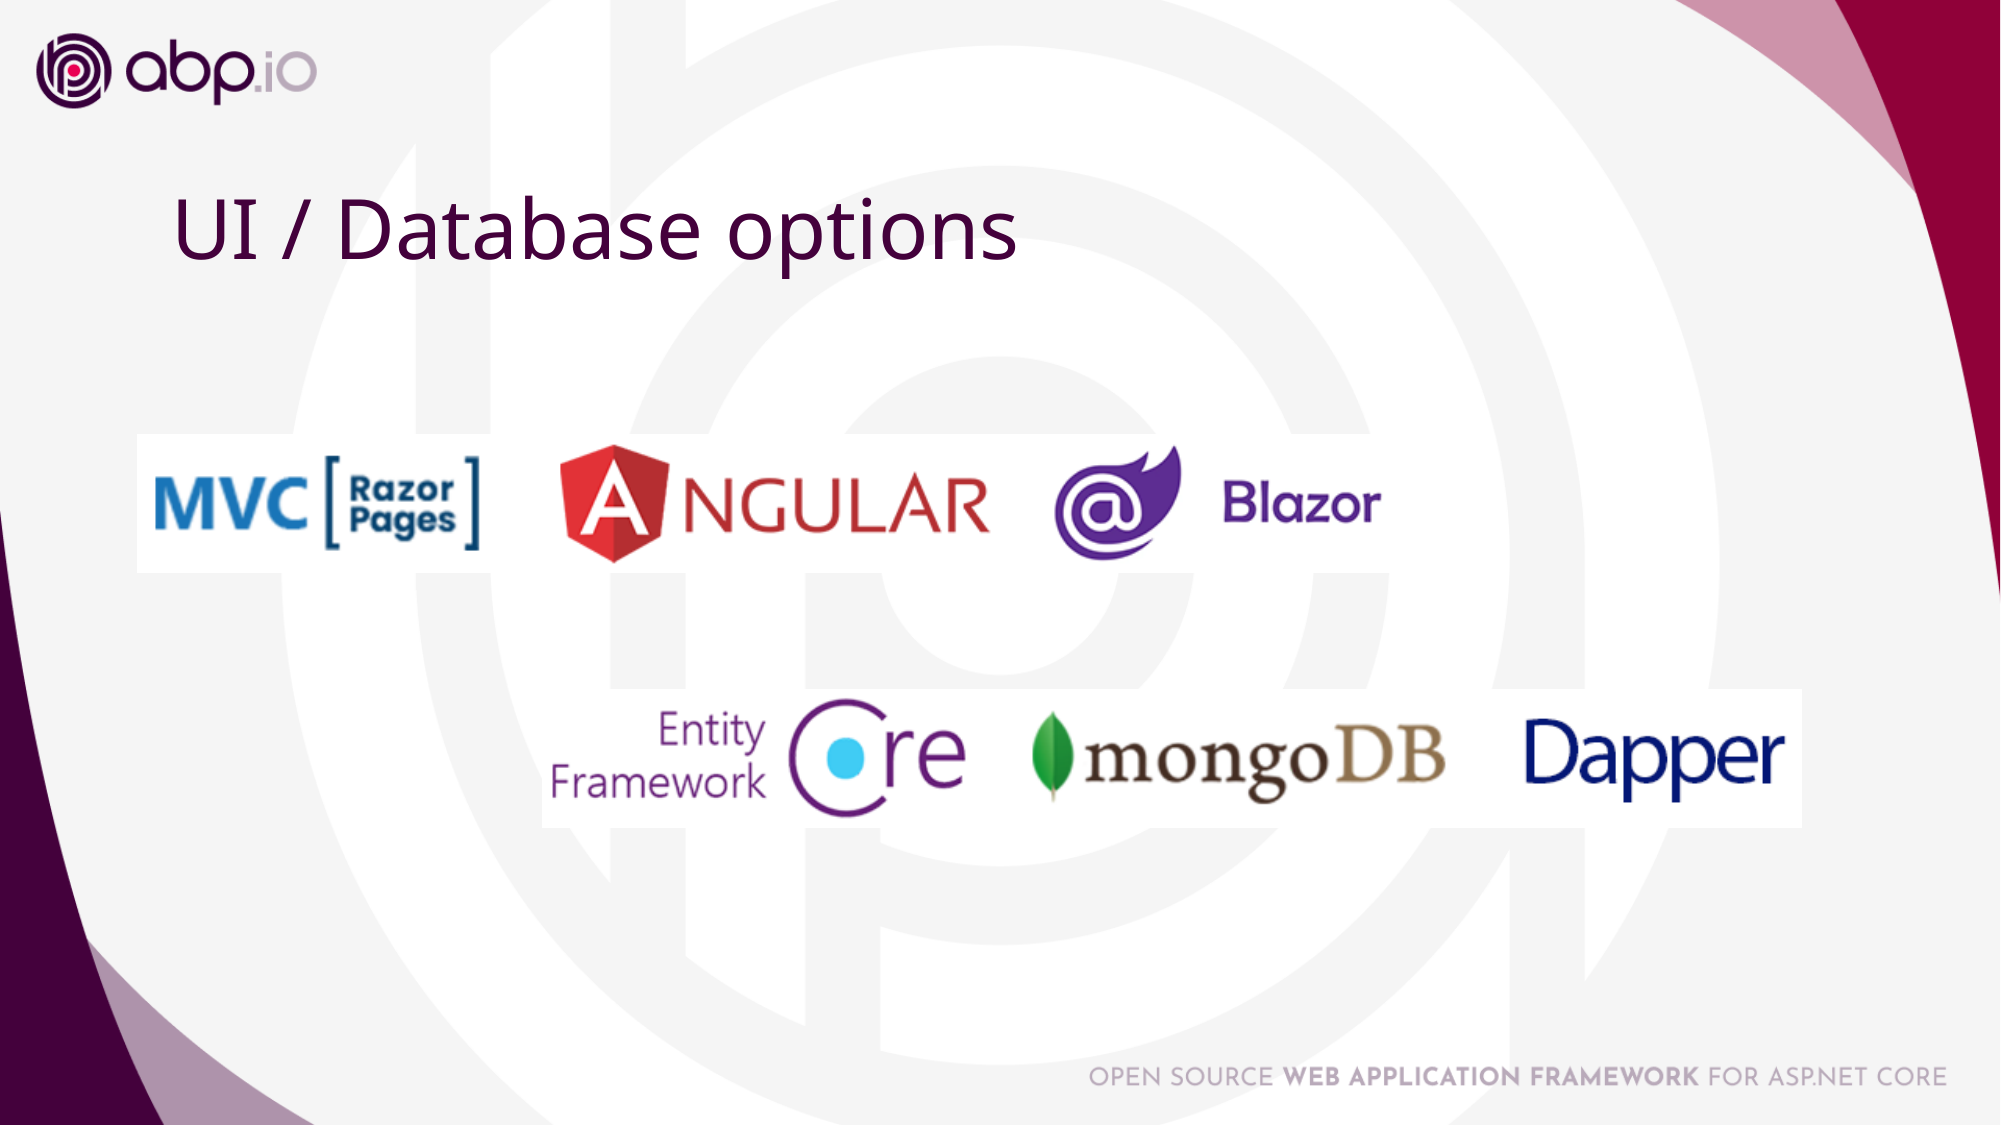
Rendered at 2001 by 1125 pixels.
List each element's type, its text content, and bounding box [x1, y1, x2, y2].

picture [0, 0, 2001, 1125]
title UI / Database options [156, 145, 1844, 321]
